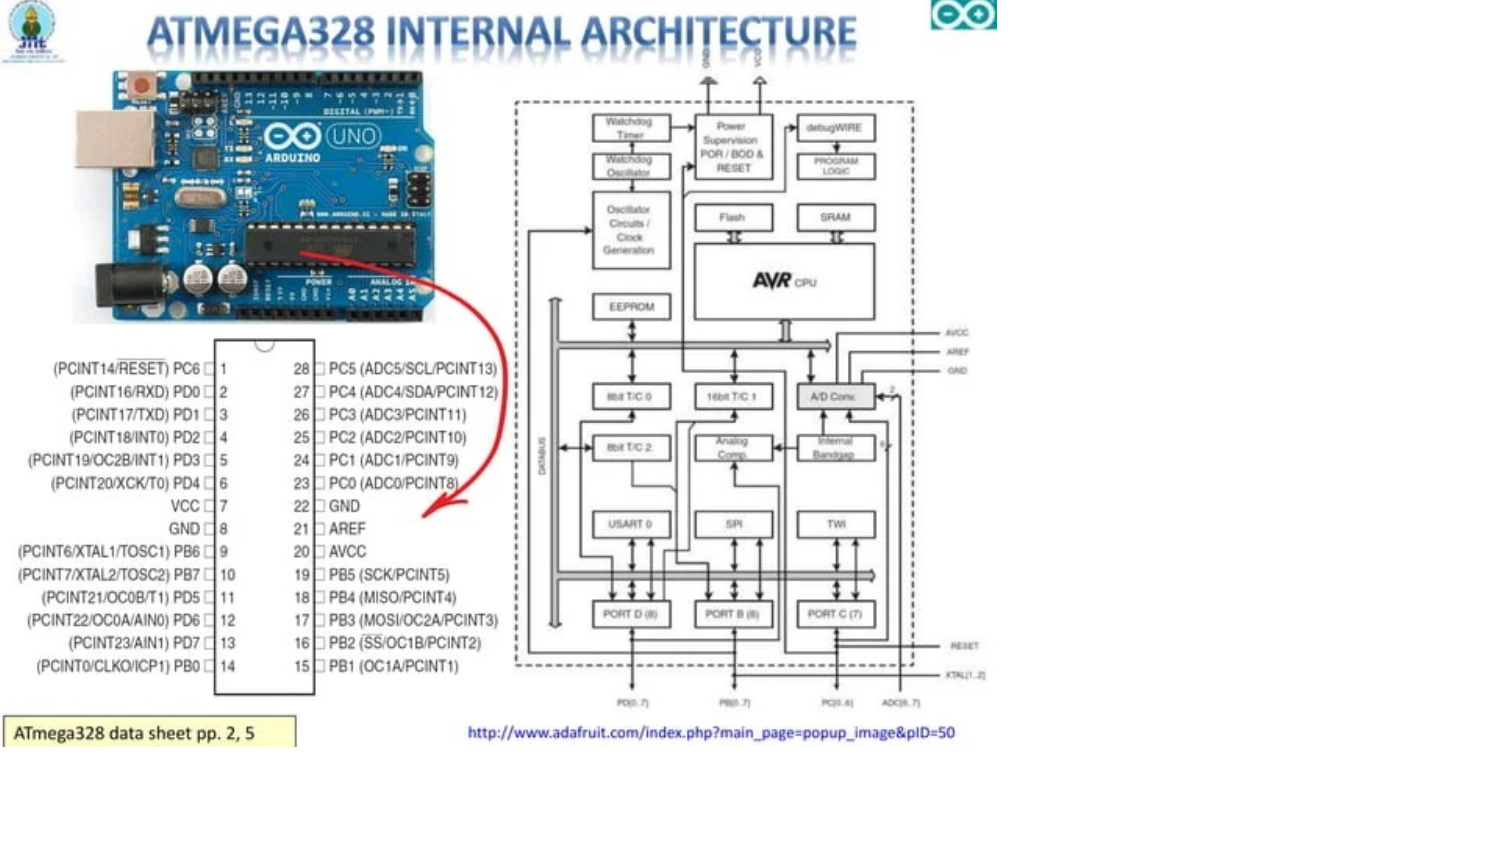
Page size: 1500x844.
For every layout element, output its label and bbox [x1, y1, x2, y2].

picture [0, 0, 997, 748]
